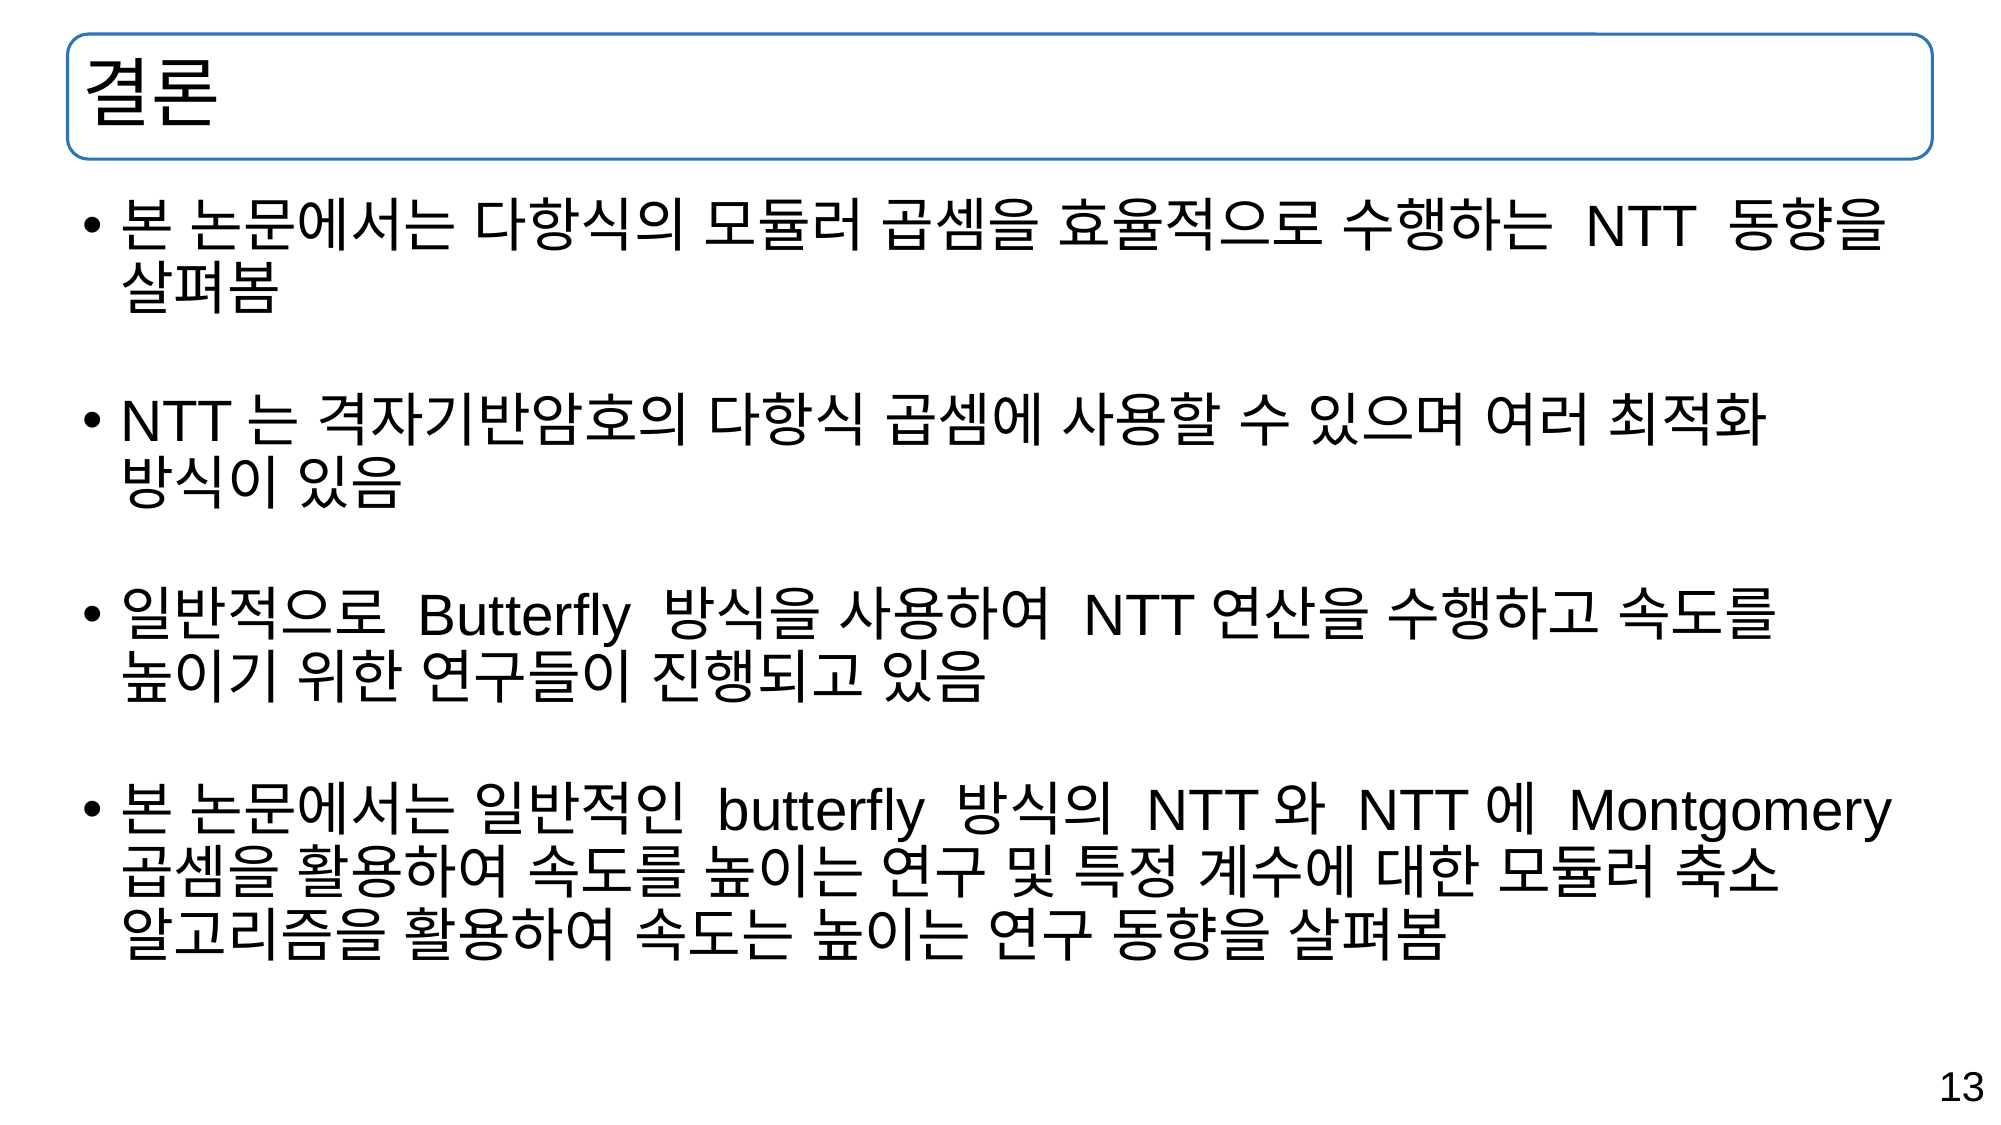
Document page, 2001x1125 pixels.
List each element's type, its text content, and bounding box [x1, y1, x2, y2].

title 결론 [67, 34, 1933, 160]
list 본 논문에서는 다항식의 모듈러 곱셈을 효율적으로 수행하는 NTT 동향을 살펴봄 NTT는 격자기반암호의 다항식 곱셈에 사용할 수 있으며 여러 최적화 방식이 있음 일반적으로 Butterfly 방식을 사용하여 NTT연산을 수행하고 속도를 높이기 위한 연구들이 진행되고 있음 본 논문에서는 일반적인 butterfly 방식의 NTT와 NTT에 Montgomery 곱셈을 활용하여 속도를 높이는 연구 및 특정 계수에 대한 모듈러 축소 알고리즘을 활용하여 속도는 높이는 연구 동향을 살펴봄 [67, 189, 1933, 1019]
